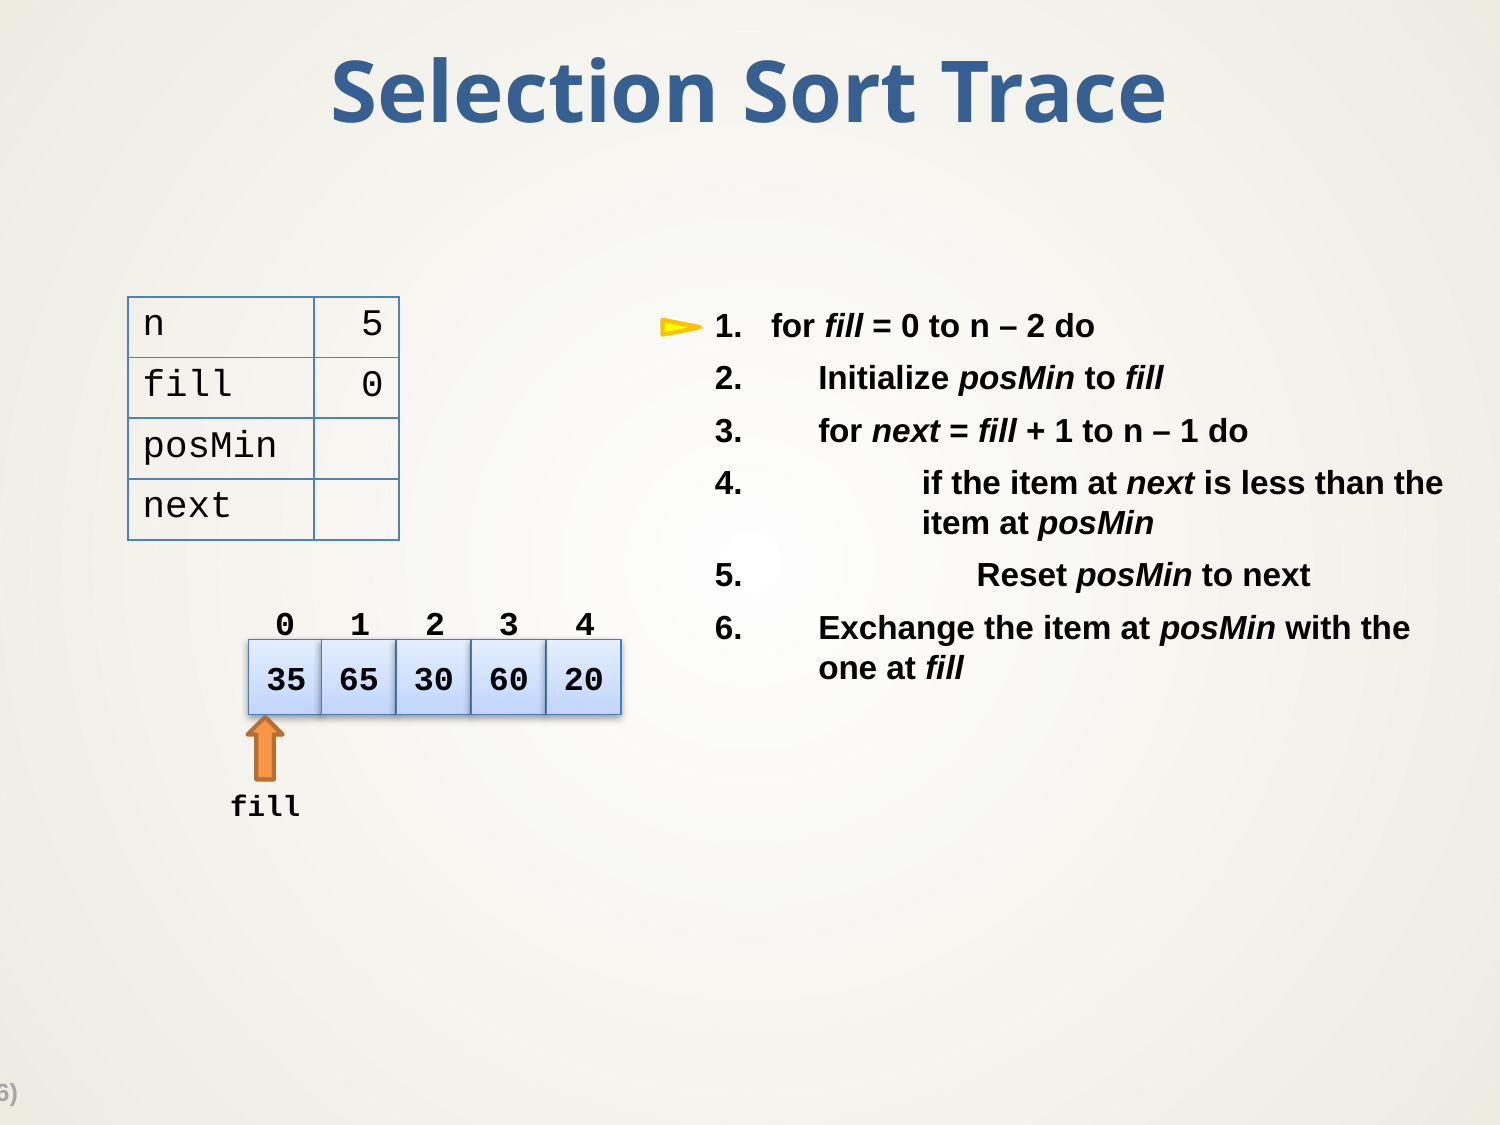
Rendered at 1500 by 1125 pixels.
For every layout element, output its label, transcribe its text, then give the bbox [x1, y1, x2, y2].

title Selection Sort Trace [0, 24, 1500, 166]
table_cell [315, 480, 398, 539]
table_cell 0 [315, 358, 398, 417]
text_box for fill = 0 to n – 2 do Initialize posMin to fill for next = fill + 1 to n – 1 do if the item at next is less than the item at posMin Reset posMin to next Exchange the item at posMin with the one at fill [699, 296, 1475, 694]
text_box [248, 657, 622, 715]
table_cell fill [129, 358, 313, 417]
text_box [184, 716, 346, 831]
table_header 5 [315, 298, 398, 357]
table_cell posMin [129, 419, 313, 478]
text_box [248, 594, 622, 651]
text_box [660, 317, 703, 337]
table_cell [315, 419, 398, 478]
table_header n [129, 298, 313, 357]
table_cell next [129, 480, 313, 539]
